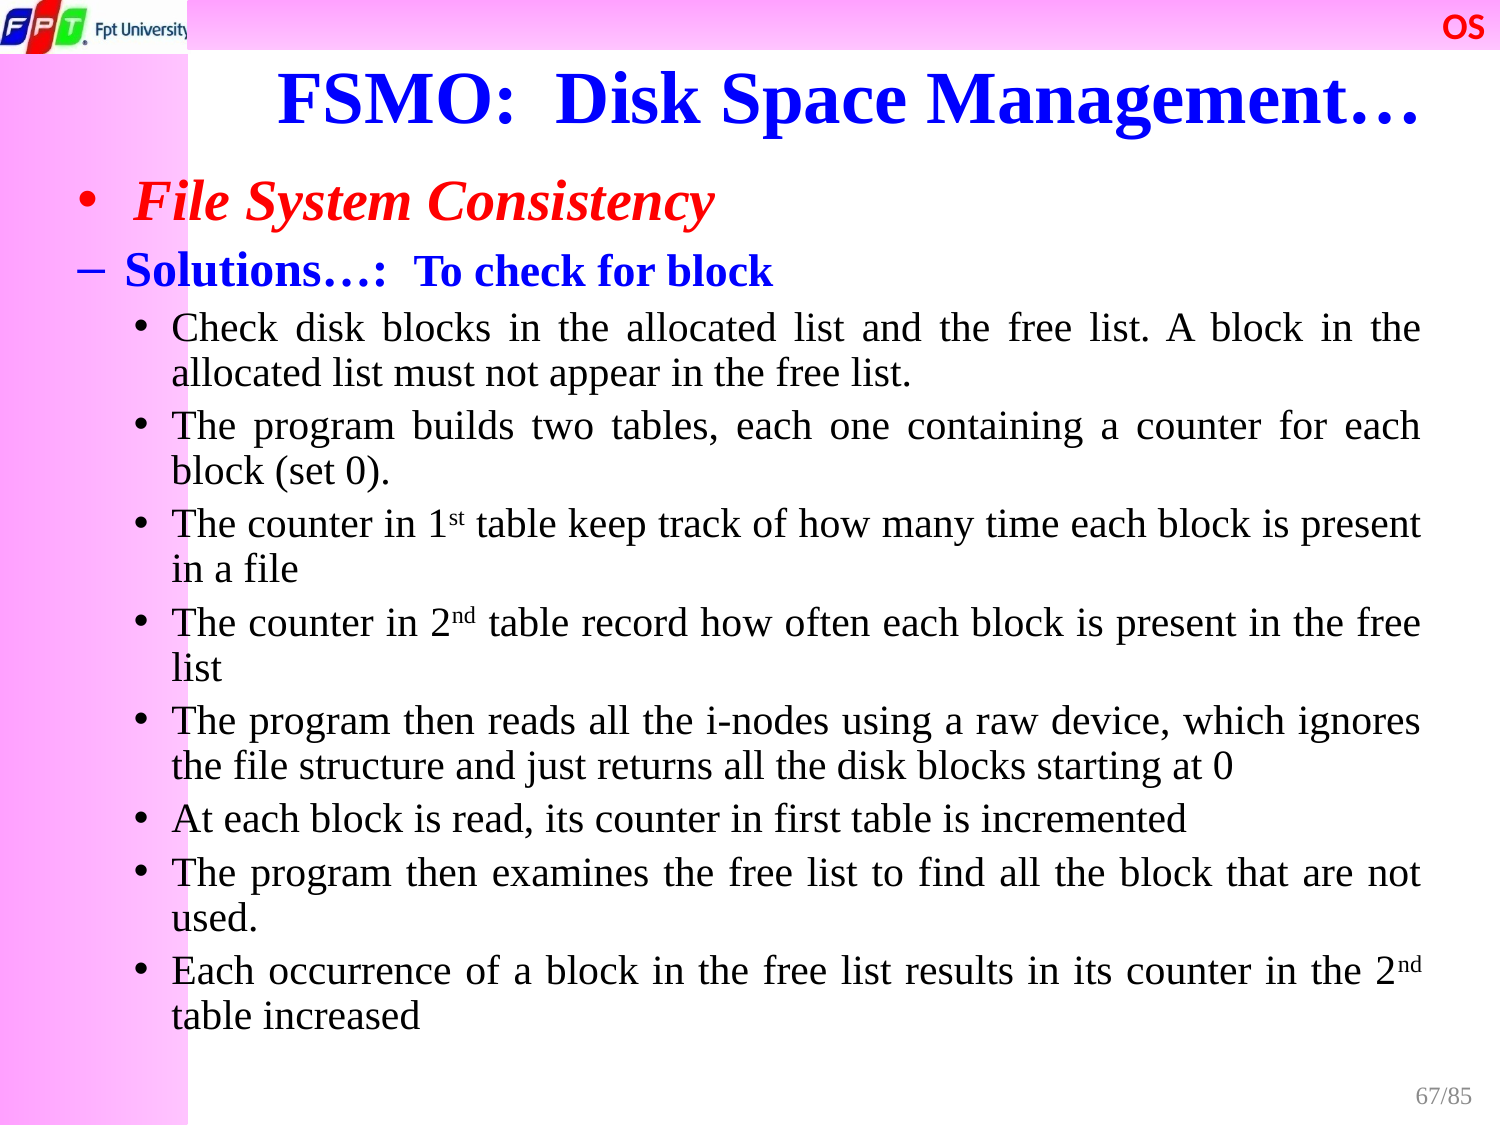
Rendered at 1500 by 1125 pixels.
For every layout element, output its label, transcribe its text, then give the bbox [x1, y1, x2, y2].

title FSMO: Disk Space Management… [200, 0, 1500, 188]
picture [0, 0, 191, 54]
slide_number 67/85 [1137, 1074, 1488, 1116]
list File System Consistency Solutions…: To check for block Check disk blocks in the allocated list and the free list. A block in the allocated list must not appear in the free list. The program builds two tables, each one containing a counter for each block (set 0). The counter in 1st table keep track of how many time each block is present in a file The counter in 2nd table record how often each block is present in the free list The program then reads all the i-nodes using a raw device, which ignores the file structure and just returns all the disk blocks starting at 0 At each block is read, its counter in first table is incremented The program then examines the free list to find all the block that are not used. Each occurrence of a block in the free list results in its counter in the 2nd table increased [62, 162, 1438, 1063]
